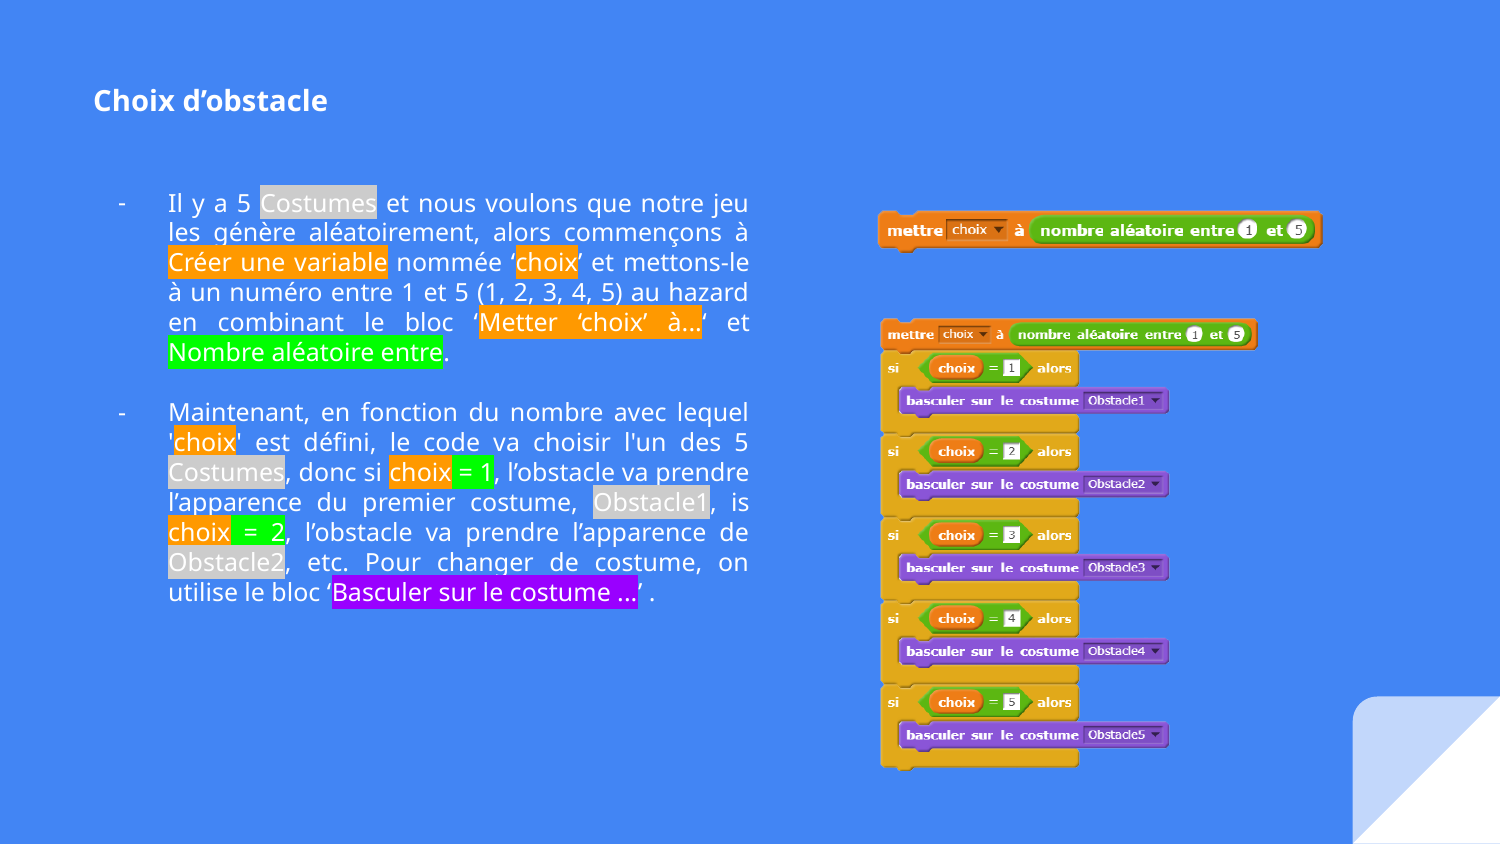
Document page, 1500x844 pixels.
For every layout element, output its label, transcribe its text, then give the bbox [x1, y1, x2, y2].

picture [870, 305, 1274, 781]
text_box Choix d’obstacle Il y a 5 Costumes et nous voulons que notre jeu les génère aléatoirement, alors commençons à Créer une variable nommée ‘choix’ et mettons-le à un numéro entre 1 et 5 (1, 2, 3, 4, 5) au hazard en combinant le bloc ‘Metter ‘choix’ à...‘ et Nombre aléatoire entre. Maintenant, en fonction du nombre avec lequel 'choix' est défini, le code va choisir l'un des 5 Costumes, donc si choix = 1, l’obstacle va prendre l’apparence du premier costume, Obstacle1, is choix = 2, l’obstacle va prendre l’apparence de Obstacle2, etc. Pour changer de costume, on utilise le bloc ‘Basculer sur le costume ...’ . [78, 67, 765, 773]
picture [870, 204, 1334, 265]
